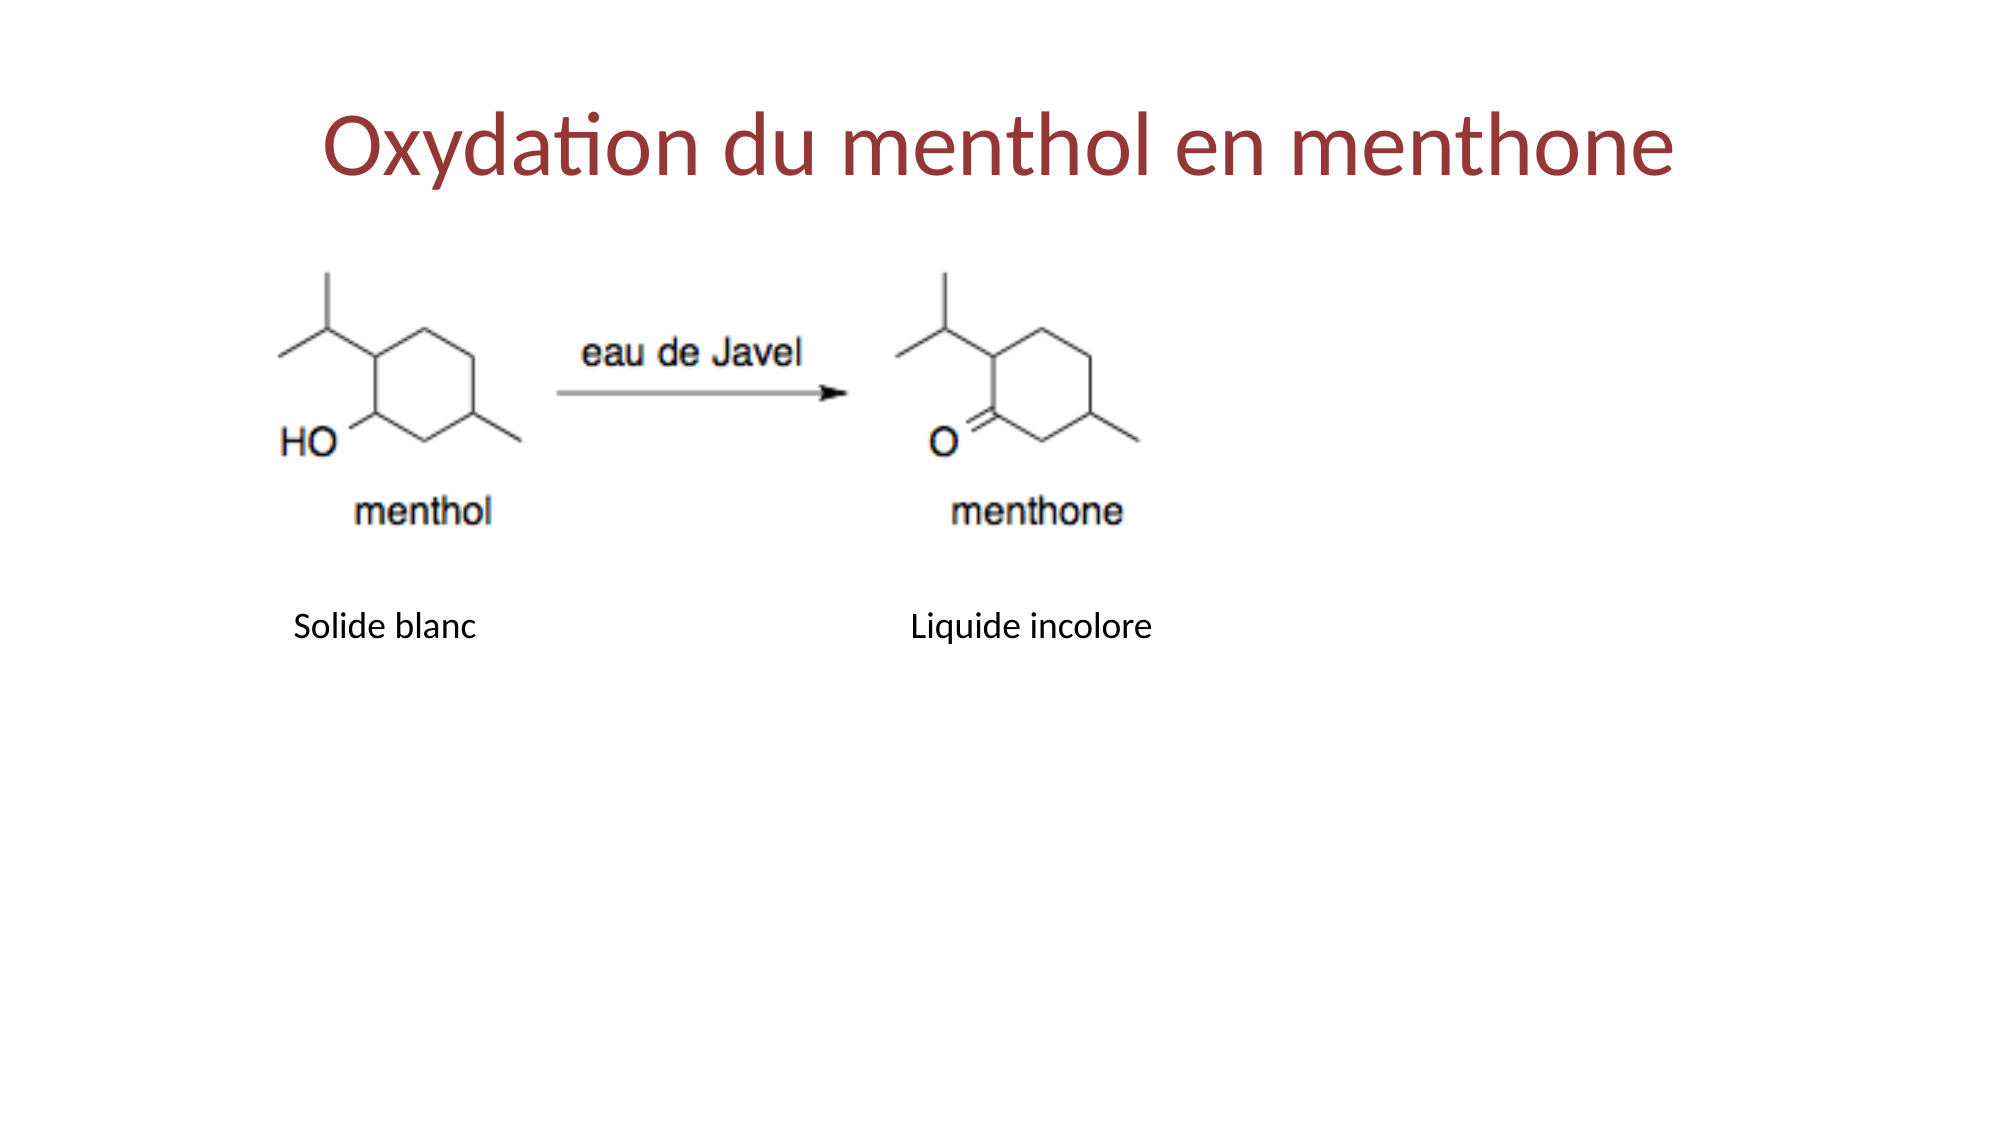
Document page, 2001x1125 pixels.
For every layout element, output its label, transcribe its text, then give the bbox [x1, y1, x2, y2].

text_box Solide blanc [278, 593, 492, 653]
text_box Liquide incolore [895, 593, 1168, 653]
title Oxydation du menthol en menthone [99, 45, 1900, 233]
picture [230, 268, 1188, 551]
